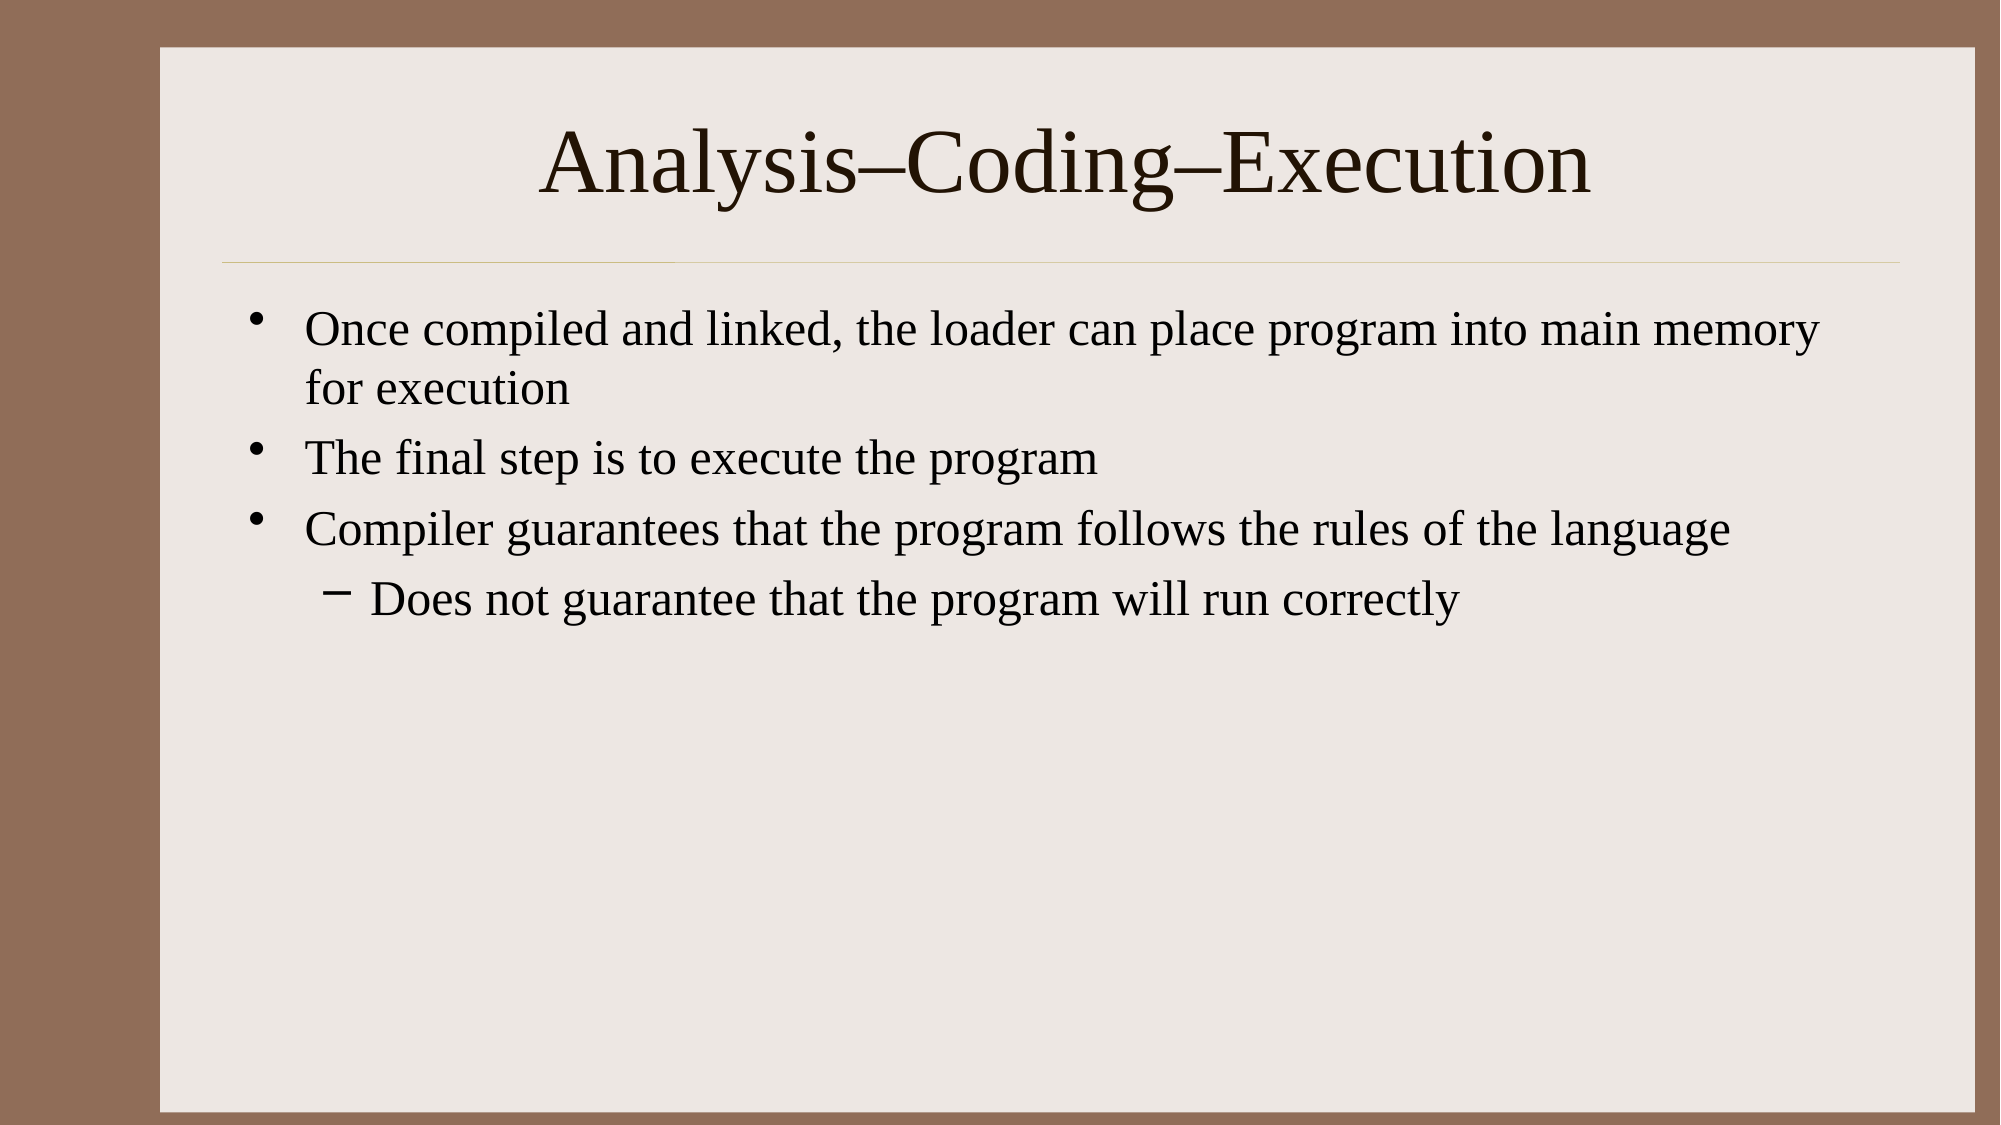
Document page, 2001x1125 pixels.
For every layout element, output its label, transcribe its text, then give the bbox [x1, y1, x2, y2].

title Analysis–Coding–Execution [233, 62, 1900, 250]
list Once compiled and linked, the loader can place program into main memory for execution The final step is to execute the program Compiler guarantees that the program follows the rules of the language Does not guarantee that the program will run correctly [233, 287, 1900, 963]
